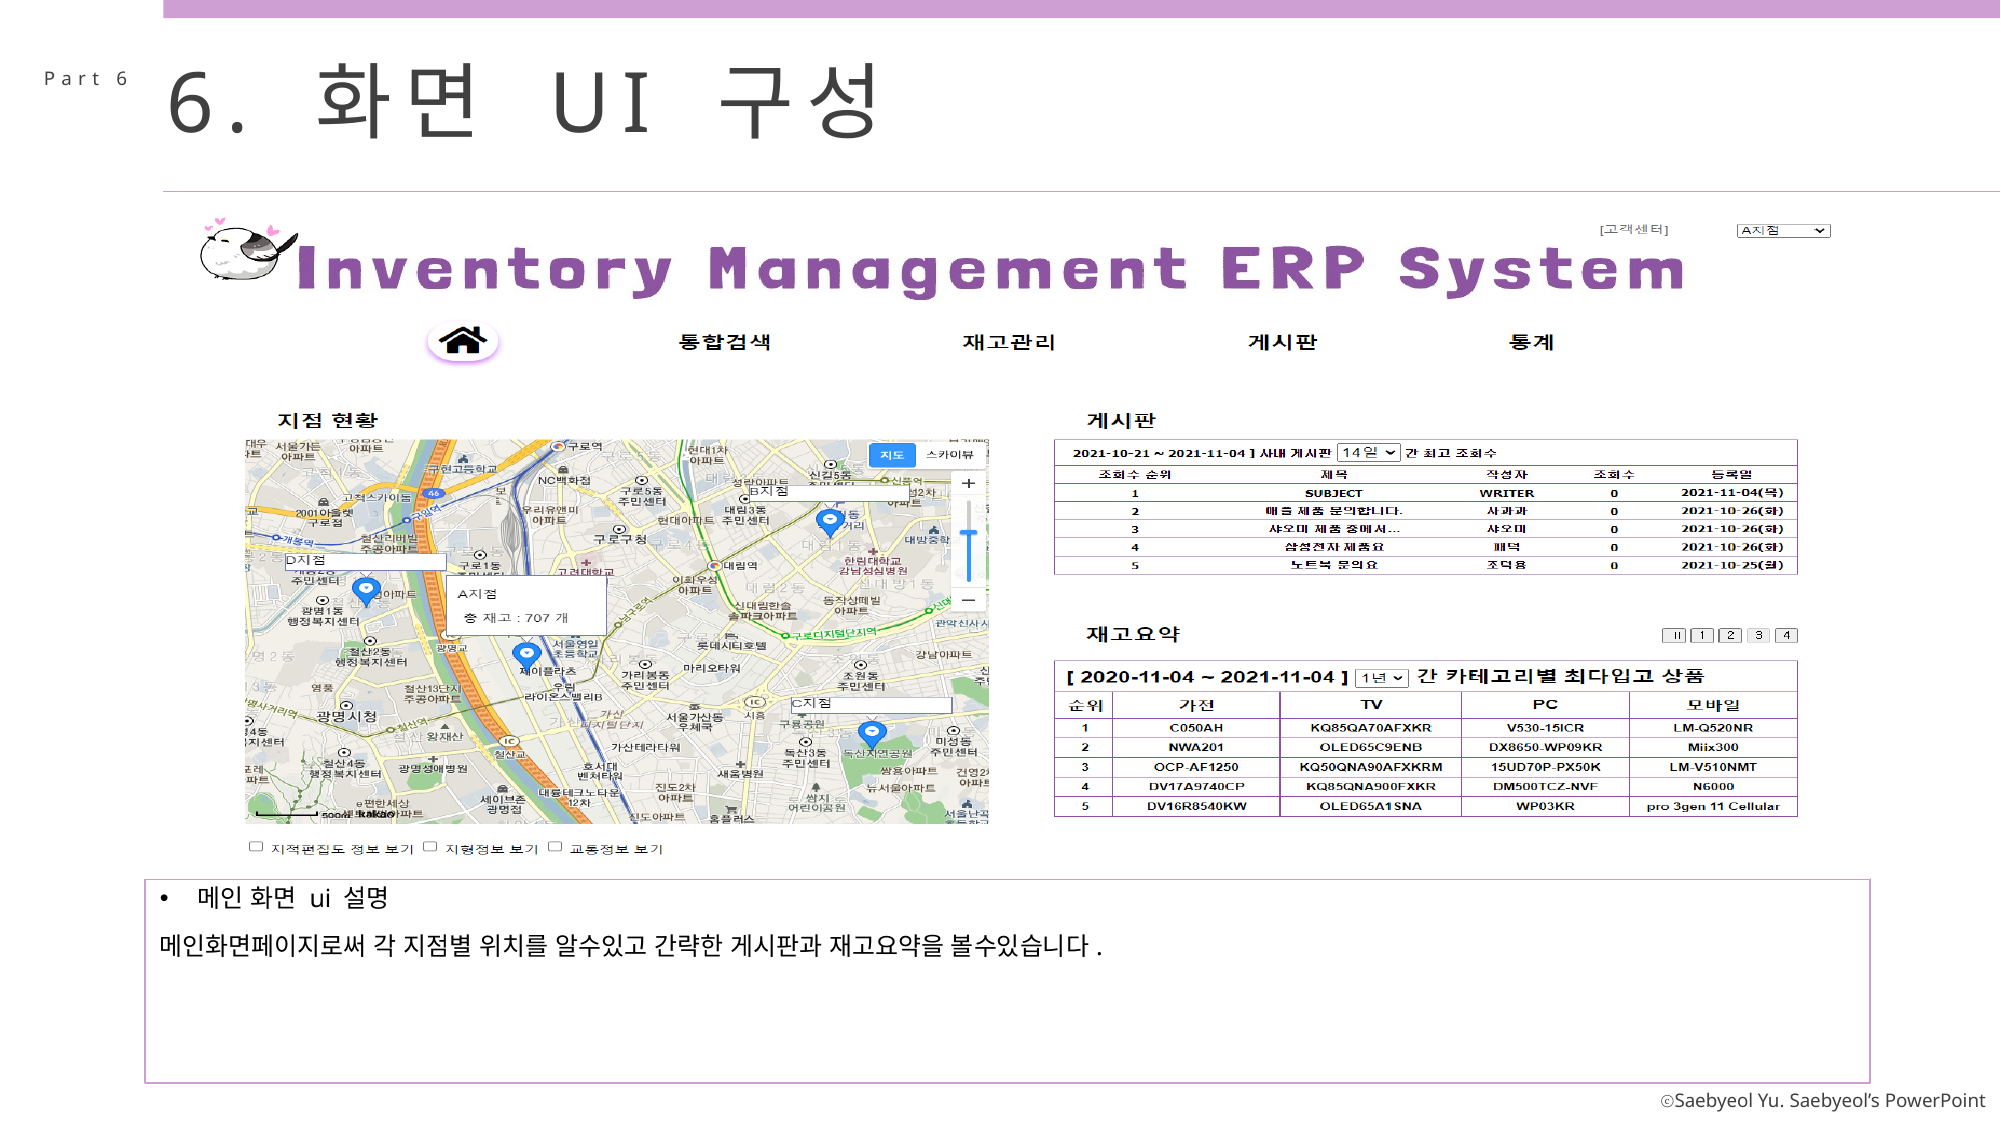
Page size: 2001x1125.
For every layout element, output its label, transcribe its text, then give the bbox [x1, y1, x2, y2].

text_box 메인 화면 ui 설명 메인화면페이지로써 각 지점별 위치를 알수있고 간략한 게시판과 재고요약을 볼수있습니다. [145, 879, 1870, 1084]
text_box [26, 0, 2000, 192]
picture [144, 215, 1870, 879]
